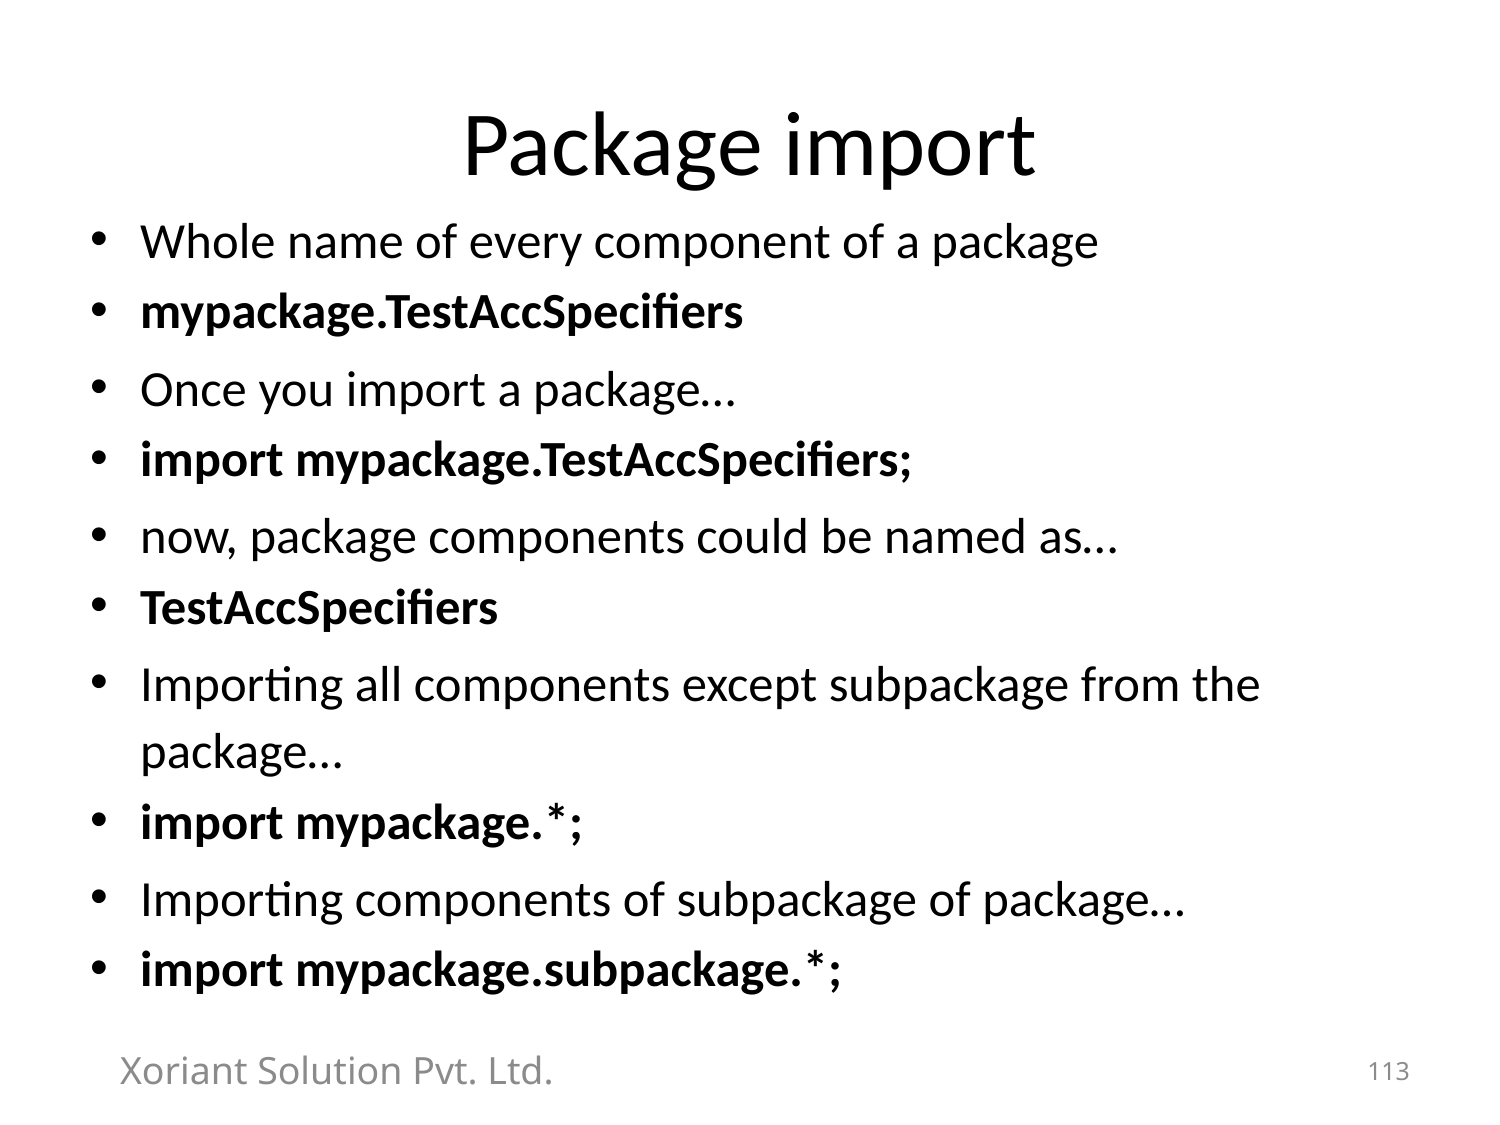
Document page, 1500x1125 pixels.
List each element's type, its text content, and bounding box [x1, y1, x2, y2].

title Package import [75, 45, 1425, 200]
list Whole name of every component of a package mypackage.TestAccSpecifiers Once you import a package… import mypackage.TestAccSpecifiers; now, package components could be named as… TestAccSpecifiers Importing all components except subpackage from the package… import mypackage.*; Importing components of subpackage of package… import mypackage.subpackage.*; [75, 200, 1425, 1010]
footer Xoriant Solution Pvt. Ltd. [105, 1042, 675, 1103]
slide_number 113 [1325, 1042, 1425, 1103]
